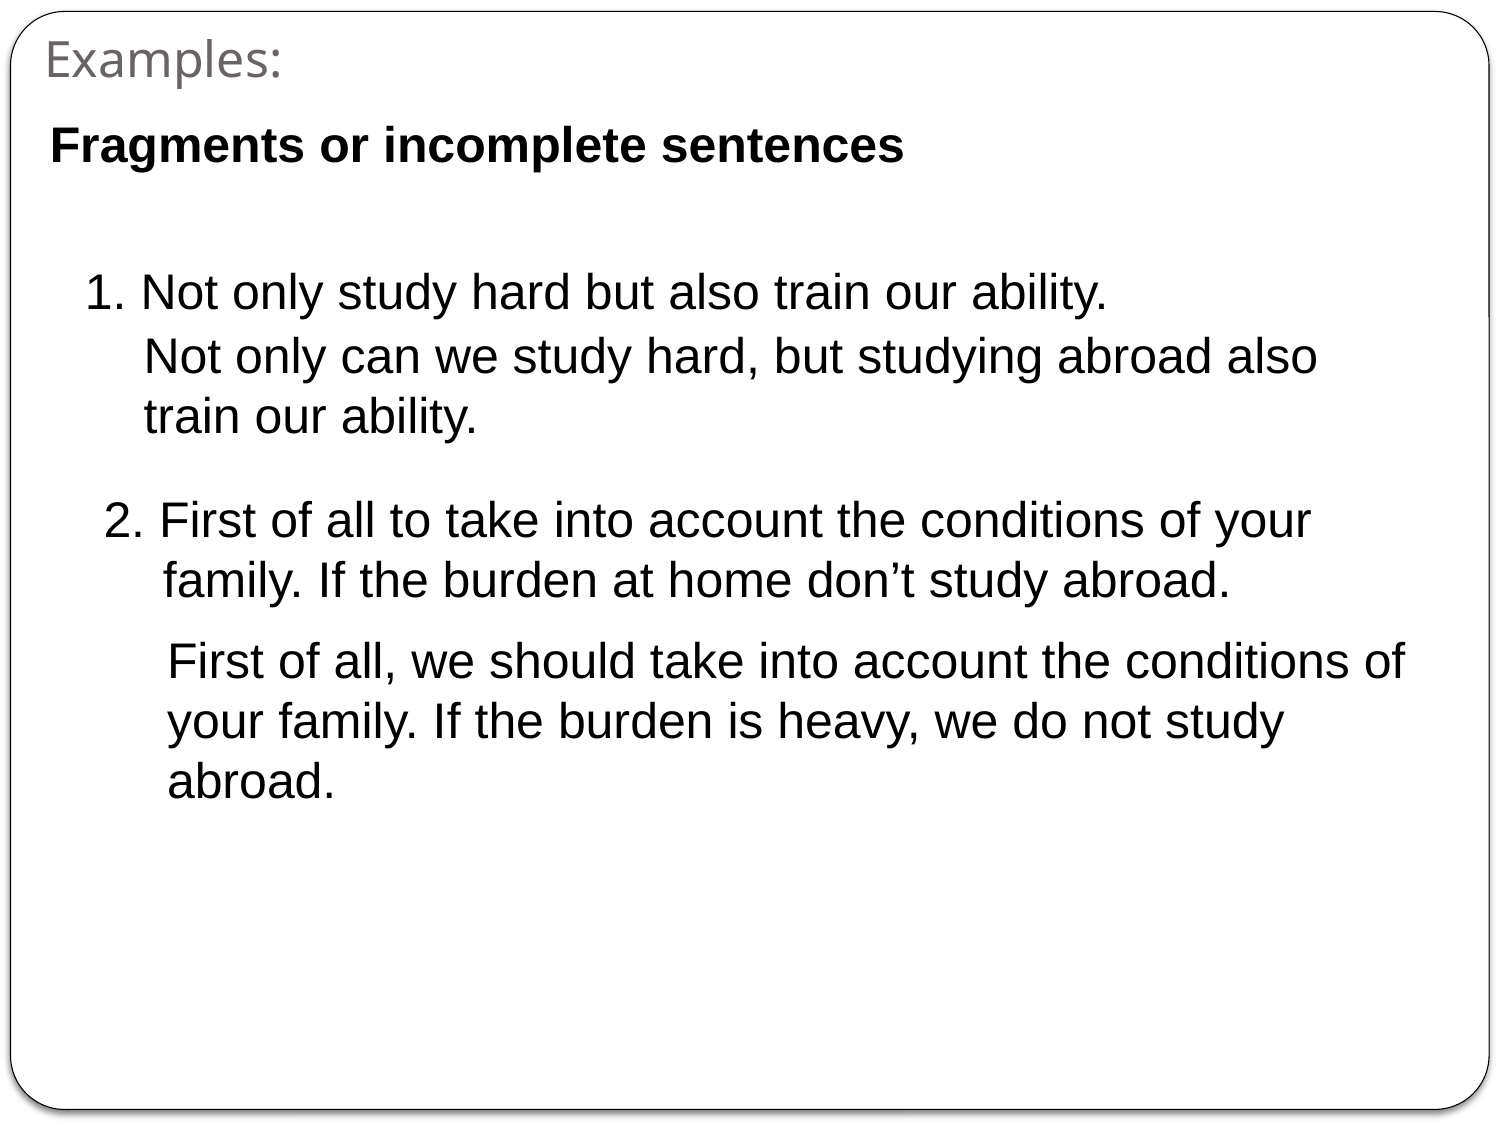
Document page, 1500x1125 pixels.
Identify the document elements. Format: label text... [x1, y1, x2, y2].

text_box Not only can we study hard, but studying abroad also train our ability. [128, 316, 1441, 452]
text_box Fragments or incomplete sentences [35, 105, 1383, 181]
text_box 1. Not only study hard but also train our ability. [70, 252, 1289, 328]
title Examples: [29, 19, 1418, 103]
list 2. First of all to take into account the conditions of your family. If the burden at home don’t study abroad. [88, 480, 1407, 762]
text_box First of all, we should take into account the conditions of your family. If the burden is heavy, we do not study abroad. [152, 621, 1439, 816]
